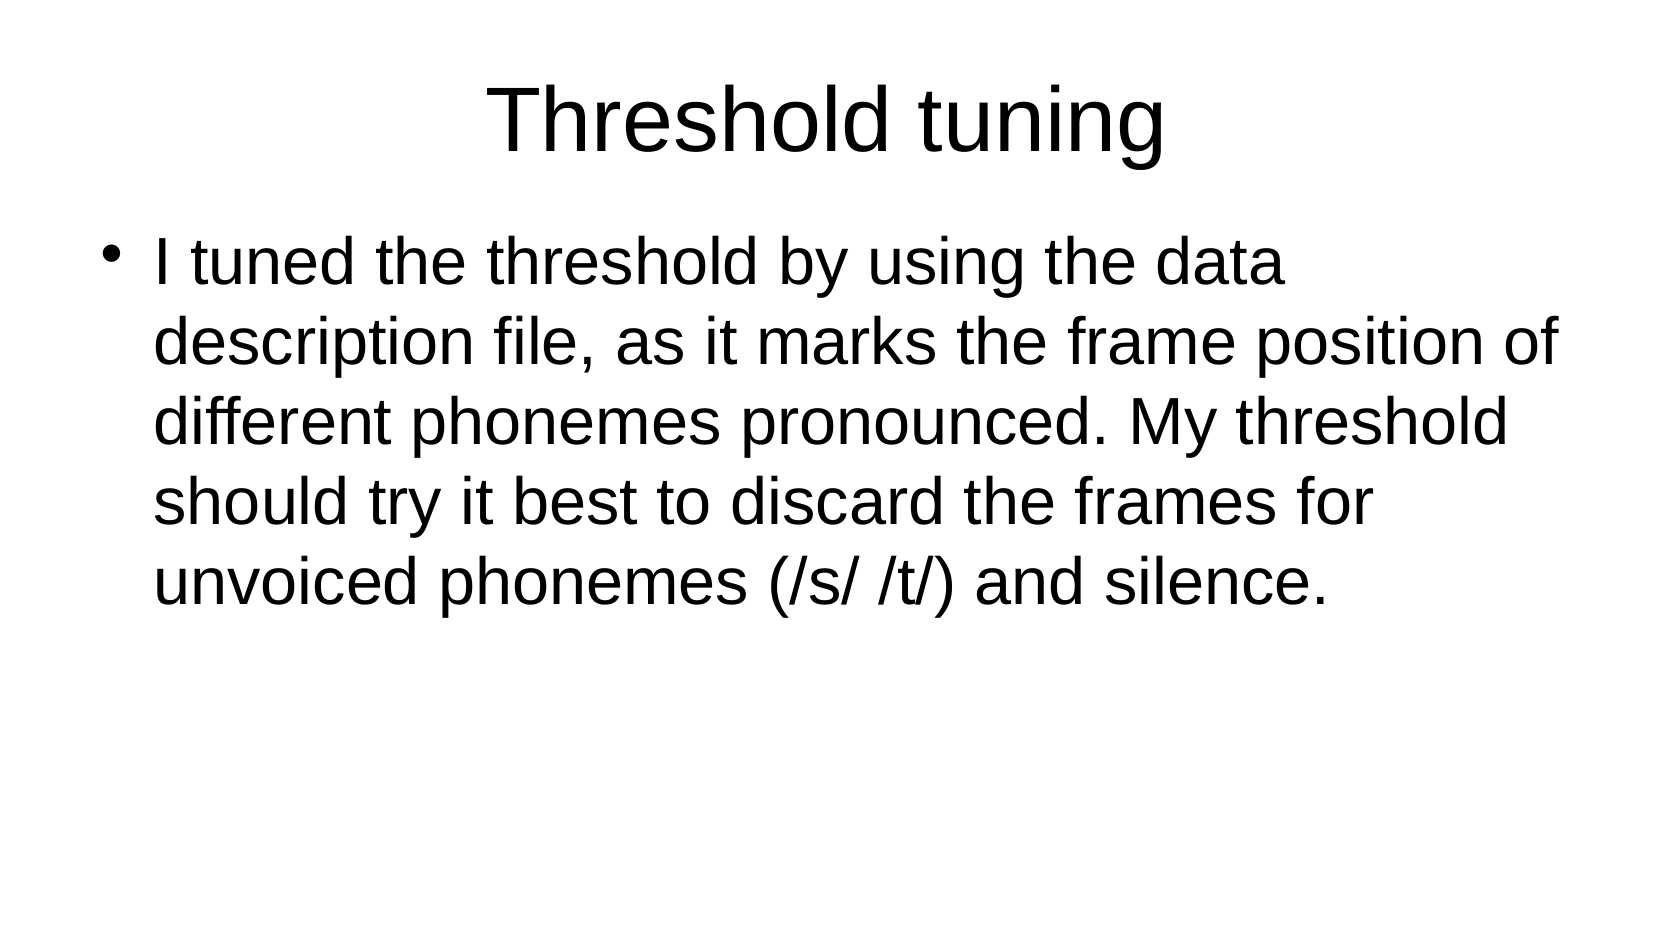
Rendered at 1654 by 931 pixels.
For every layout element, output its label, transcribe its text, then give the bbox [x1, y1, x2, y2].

text_box Threshold tuning [82, 37, 1571, 193]
text_box I tuned the threshold by using the data description file, as it marks the frame position of different phonemes pronounced. My threshold should try it best to discard the frames for unvoiced phonemes (/s/ /t/) and silence. [82, 217, 1571, 757]
